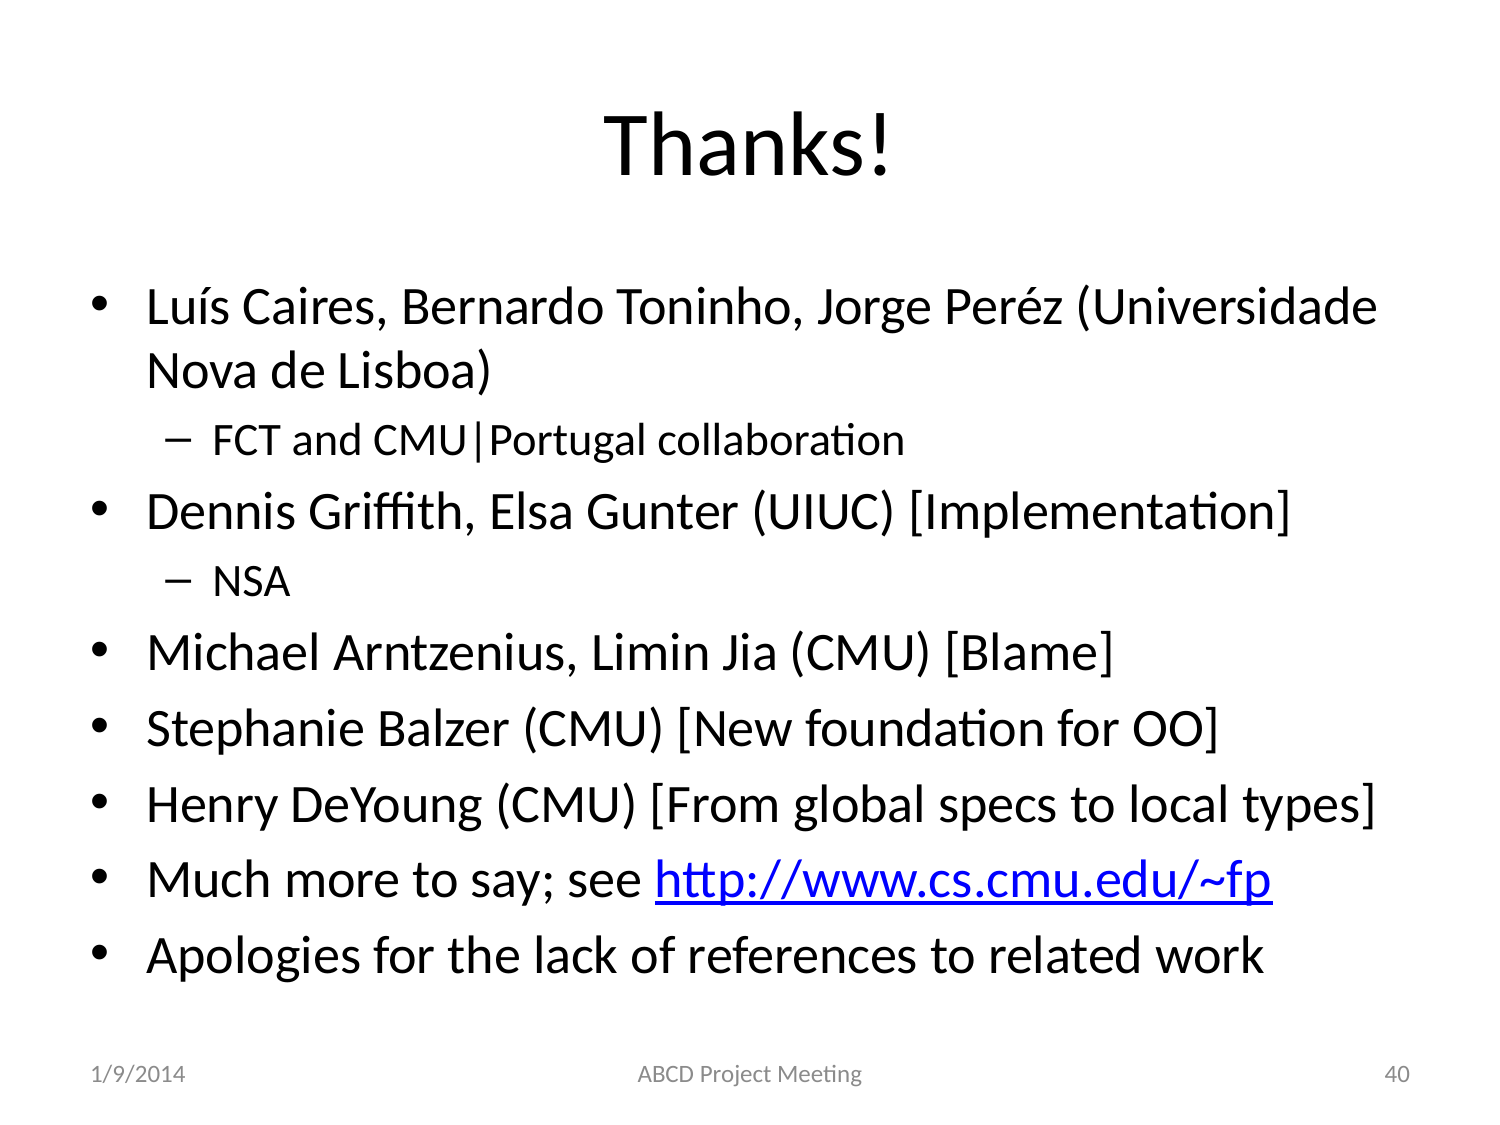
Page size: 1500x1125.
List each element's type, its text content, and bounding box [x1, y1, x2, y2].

list Luís Caires, Bernardo Toninho, Jorge Peréz (Universidade Nova de Lisboa) FCT and CMU|Portugal collaboration Dennis Griffith, Elsa Gunter (UIUC) [Implementation] NSA Michael Arntzenius, Limin Jia (CMU) [Blame] Stephanie Balzer (CMU) [New foundation for OO] Henry DeYoung (CMU) [From global specs to local types] Much more to say; see http://www.cs.cmu.edu/~fp Apologies for the lack of references to related work [75, 262, 1425, 1005]
slide_number 40 [1074, 1042, 1425, 1103]
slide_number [75, 1042, 425, 1103]
title Thanks! [75, 45, 1425, 233]
footer ABCD Project Meeting [512, 1042, 988, 1103]
